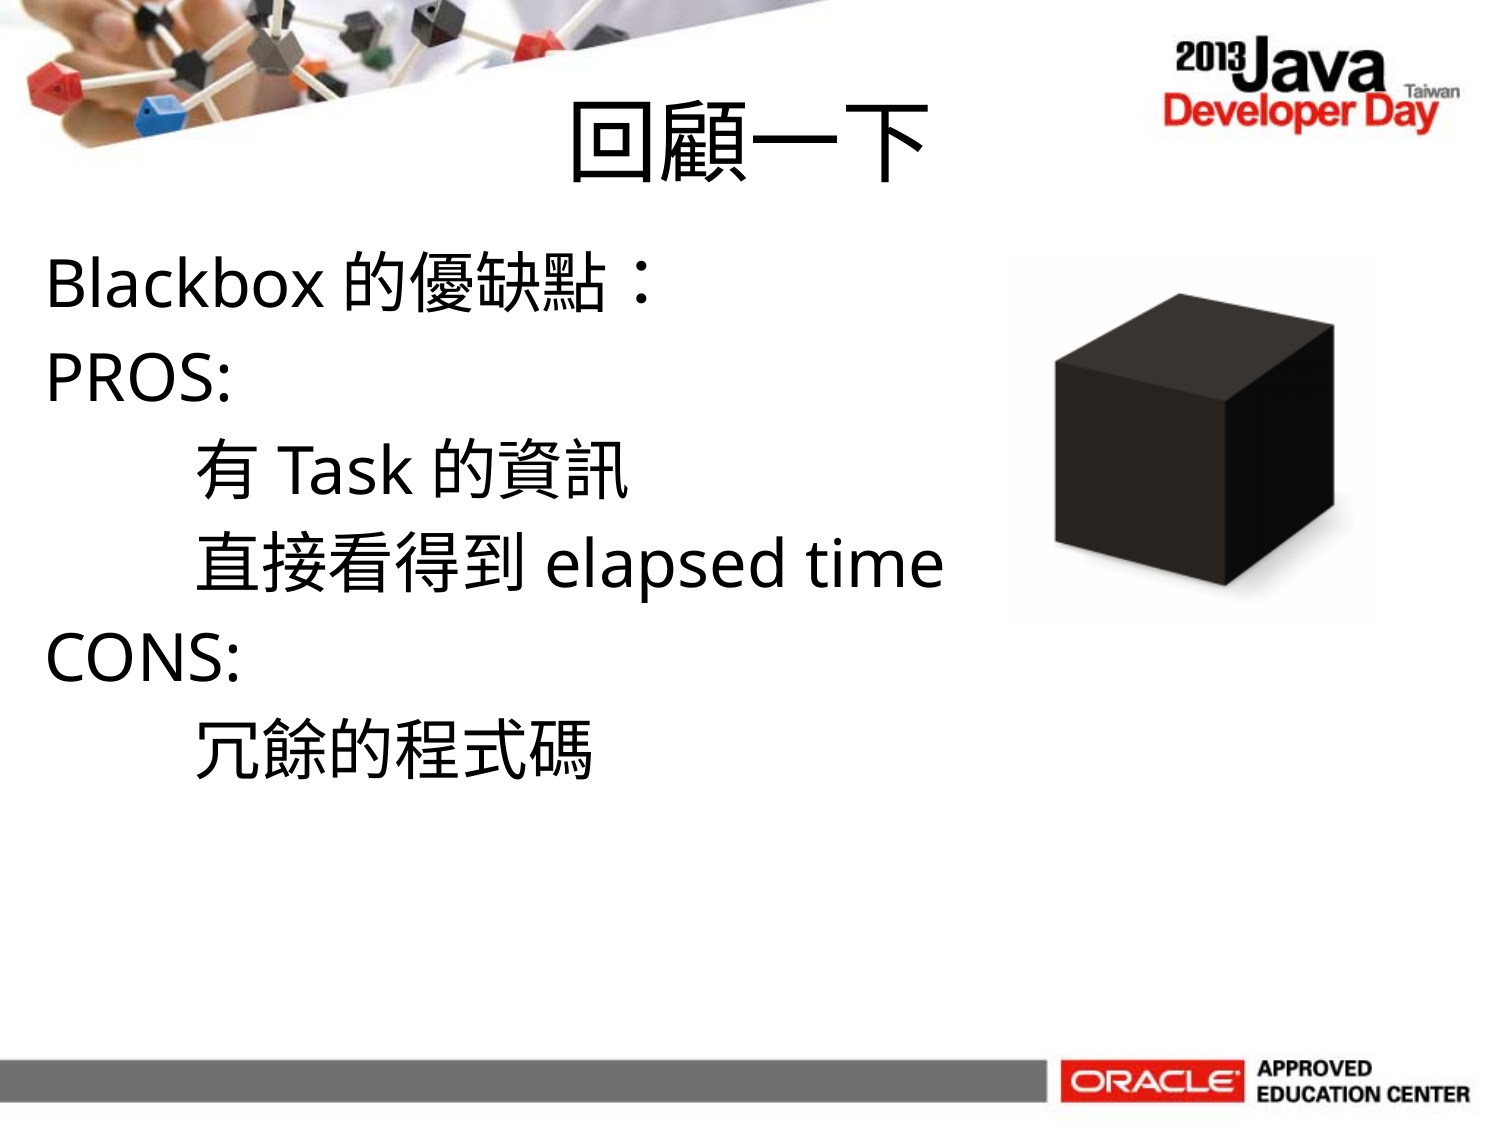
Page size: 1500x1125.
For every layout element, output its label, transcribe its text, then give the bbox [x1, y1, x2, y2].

picture [0, 0, 1500, 1125]
title 回顧一下 [75, 45, 1425, 233]
list Blackbox的優缺點： PROS: 有Task的資訊 直接看得到elapsed time CONS: 冗餘的程式碼 [29, 233, 1341, 976]
